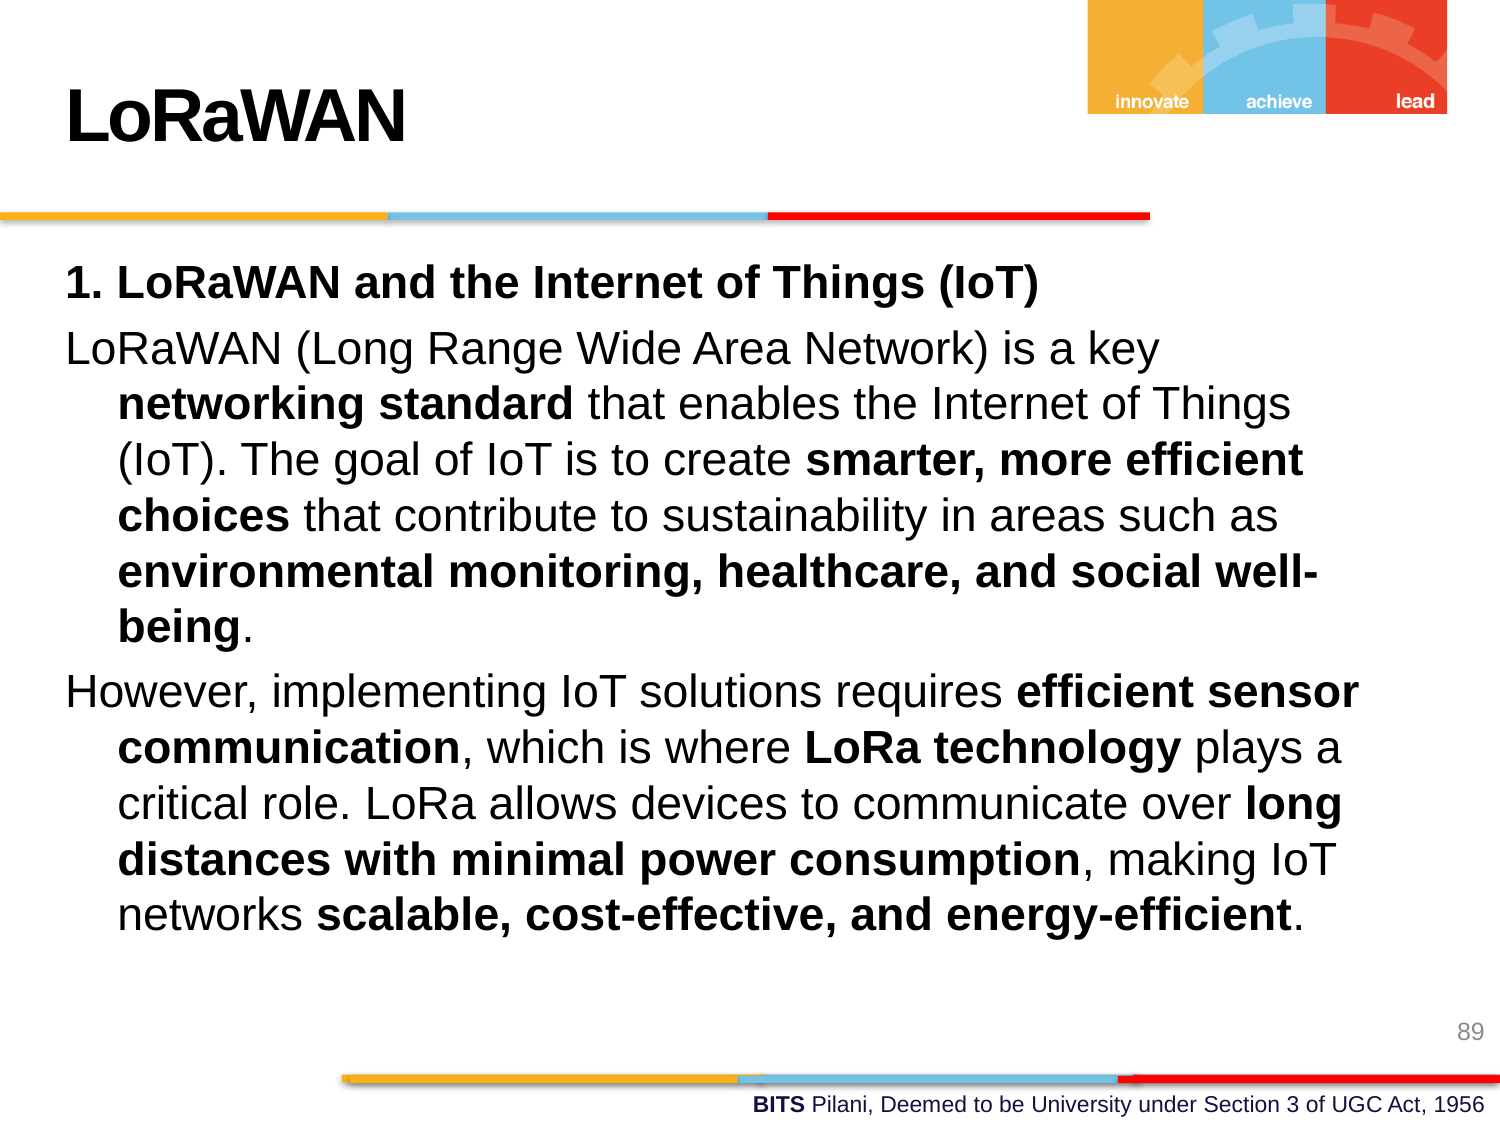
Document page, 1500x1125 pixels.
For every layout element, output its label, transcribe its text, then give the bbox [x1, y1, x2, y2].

slide_number 89 [1149, 1000, 1500, 1061]
list LoRaWAN [50, 24, 1088, 213]
picture [1087, 0, 1448, 114]
list 1. LoRaWAN and the Internet of Things (IoT) LoRaWAN (Long Range Wide Area Network) is a key networking standard that enables the Internet of Things (IoT). The goal of IoT is to create smarter, more efficient choices that contribute to sustainability in areas such as environmental monitoring, healthcare, and social well-being. However, implementing IoT solutions requires efficient sensor communication, which is where LoRa technology plays a critical role. LoRa allows devices to communicate over long distances with minimal power consumption, making IoT networks scalable, cost-effective, and energy-efficient. [50, 245, 1400, 988]
